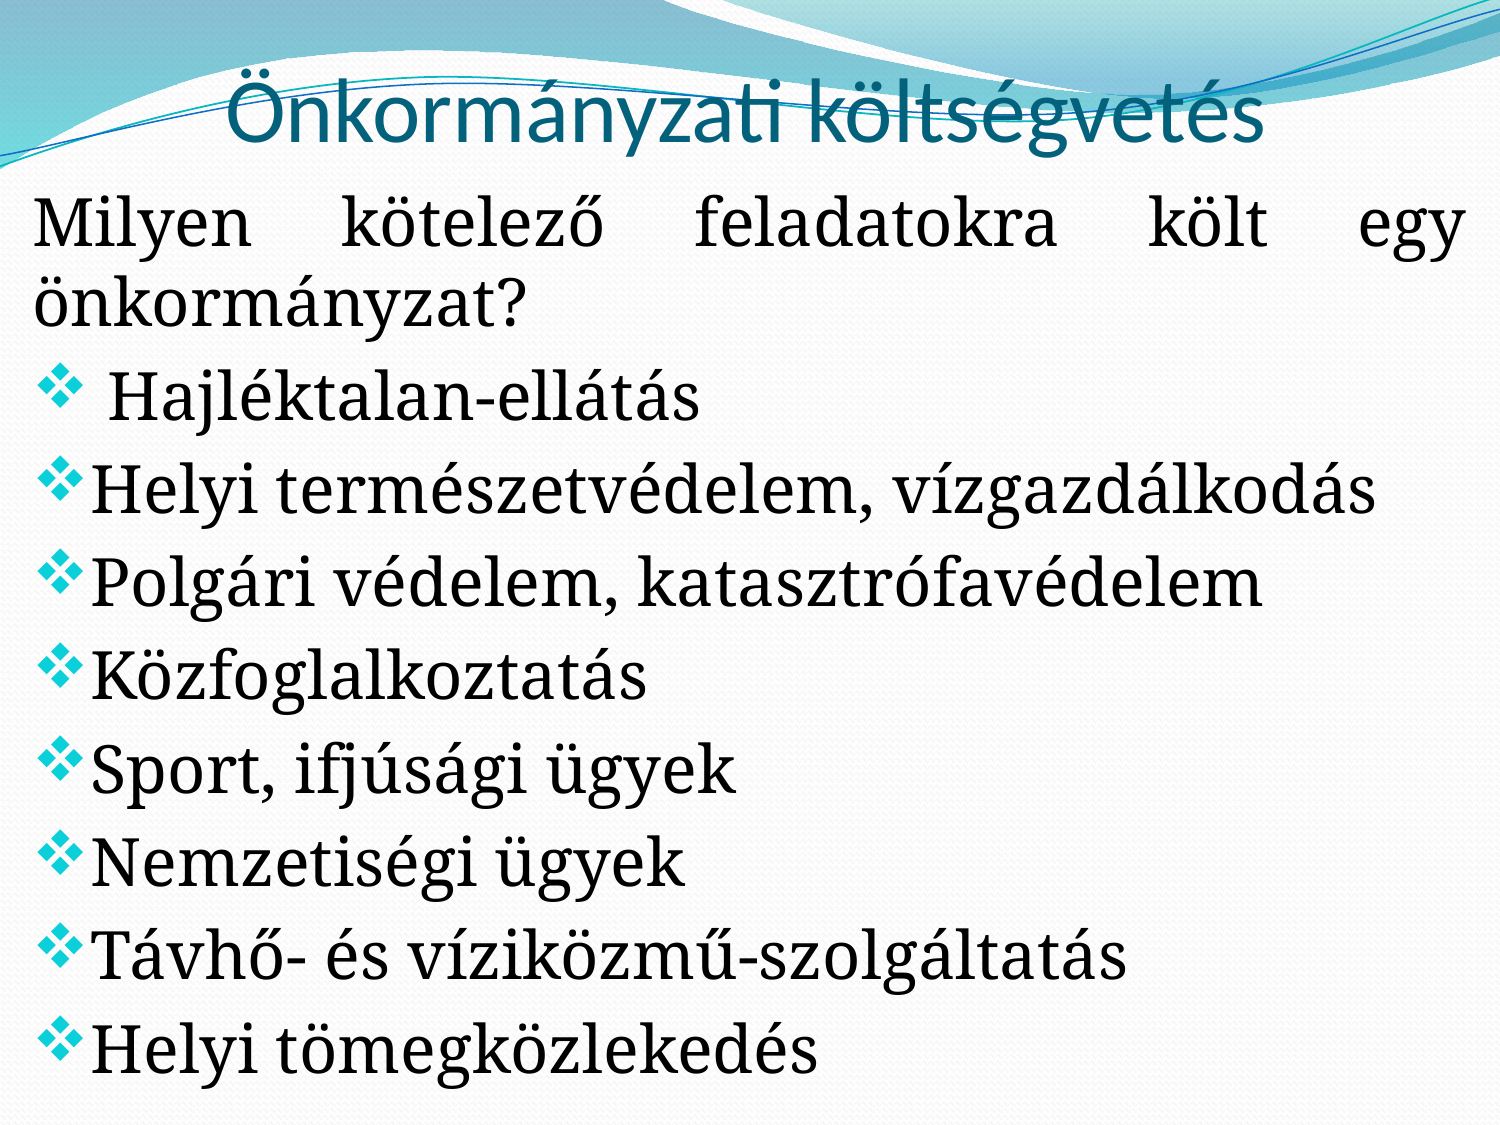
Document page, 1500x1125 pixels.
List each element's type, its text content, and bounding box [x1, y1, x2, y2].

list Milyen kötelező feladatokra költ egy önkormányzat? Hajléktalan-ellátás Helyi természetvédelem, vízgazdálkodás Polgári védelem, katasztrófavédelem Közfoglalkoztatás Sport, ifjúsági ügyek Nemzetiségi ügyek Távhő- és víziközmű-szolgáltatás Helyi tömegközlekedés [17, 172, 1483, 1035]
title Önkormányzati költségvetés [71, 42, 1422, 161]
